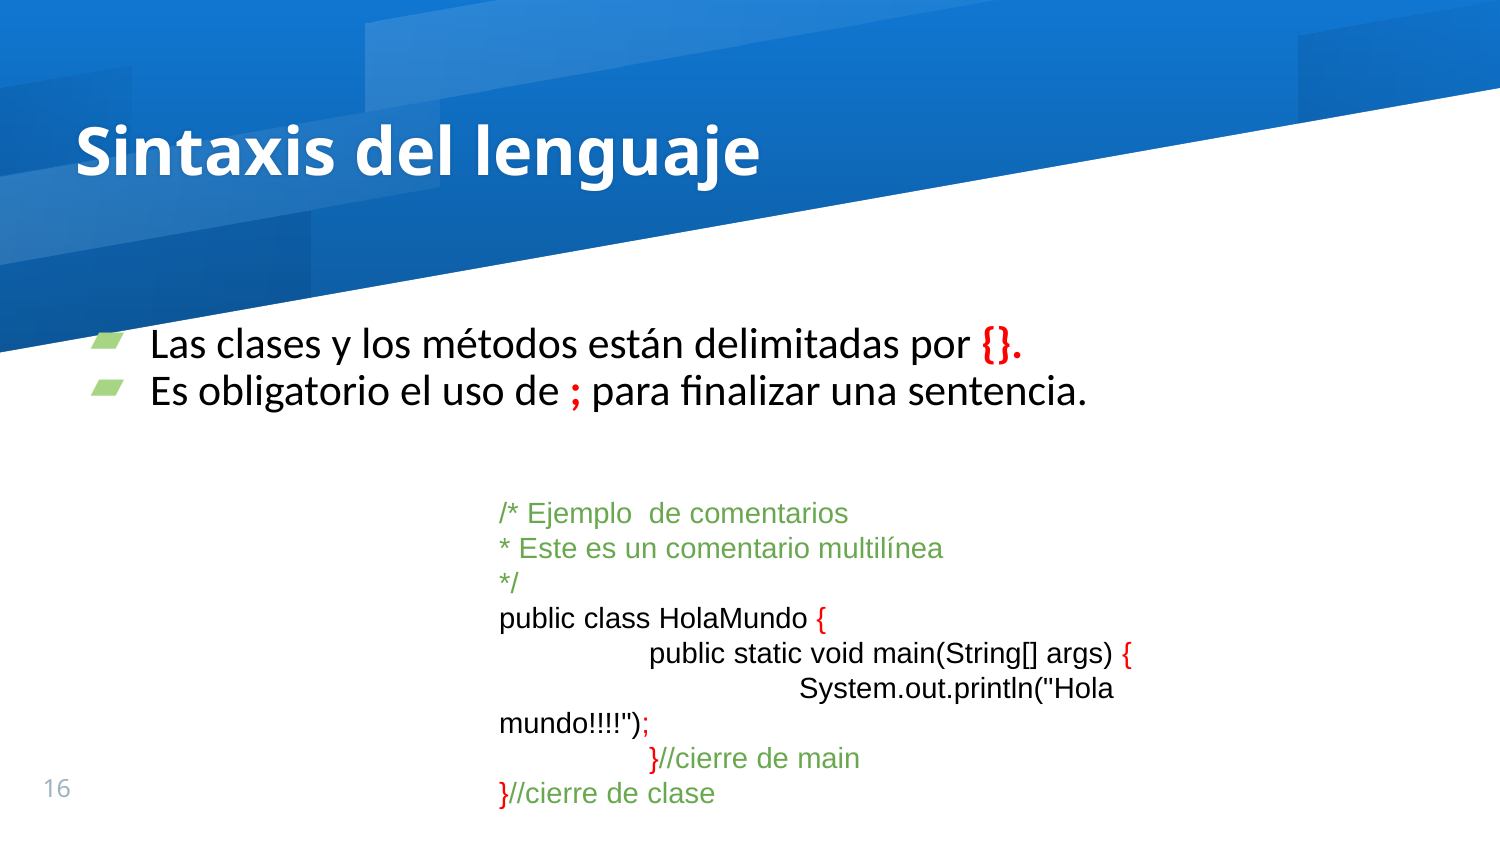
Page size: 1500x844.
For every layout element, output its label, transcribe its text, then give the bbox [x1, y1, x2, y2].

title Sintaxis del lenguaje [75, 0, 975, 275]
slide_number ‹#› [42, 766, 122, 807]
text_box /* Ejemplo de comentarios * Este es un comentario multilínea */ public class HolaMundo { public static void main(String[] args) { System.out.println("Hola mundo!!!!"); }//cierre de main }//cierre de clase [484, 479, 1262, 807]
list Las clases y los métodos están delimitadas por {}. Es obligatorio el uso de ; para finalizar una sentencia. [75, 275, 1388, 730]
